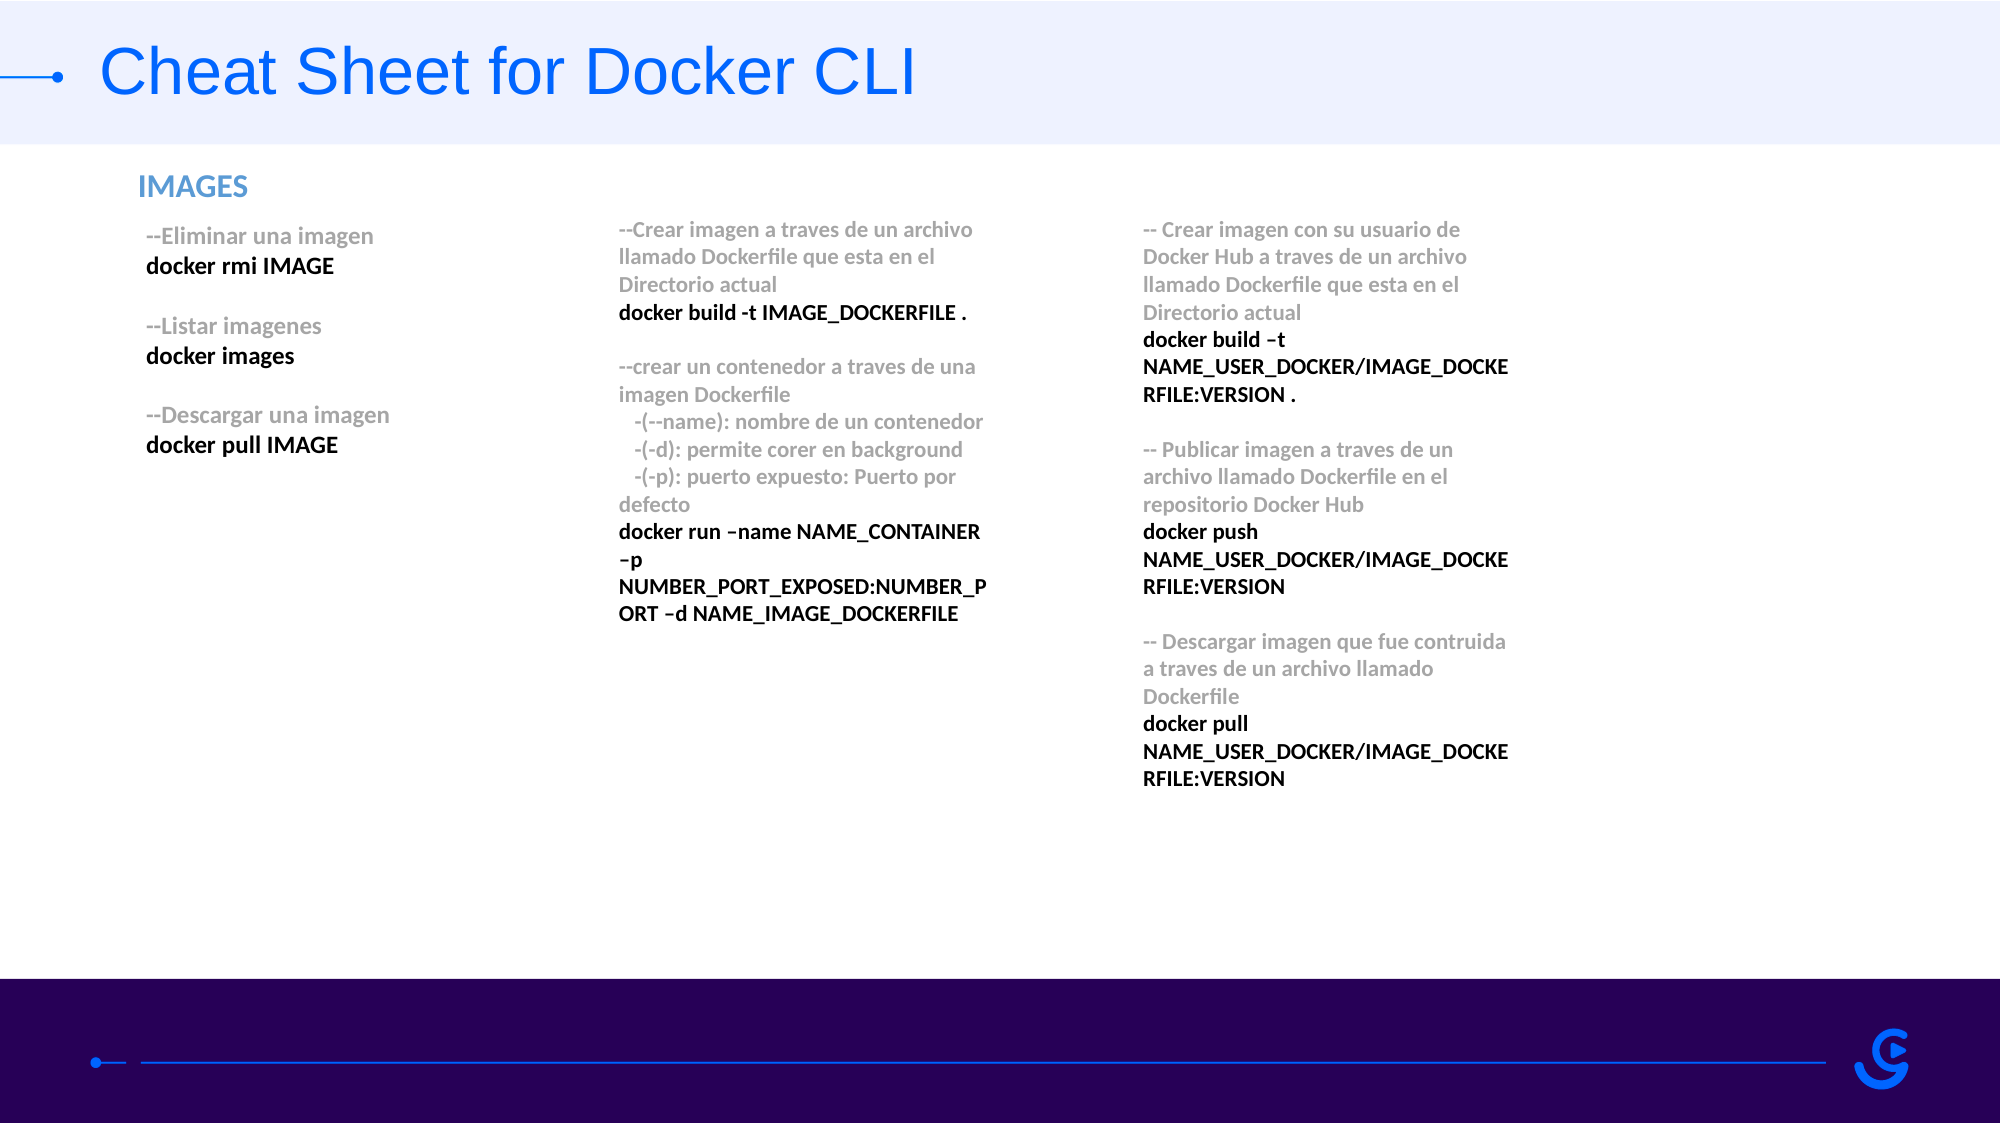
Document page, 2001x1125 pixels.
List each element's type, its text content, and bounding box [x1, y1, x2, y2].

text_box Cheat Sheet for Docker CLI [85, 20, 934, 116]
text_box --Crear imagen a traves de un archivo llamado Dockerfile que esta en el Directorio actual docker build -t IMAGE_DOCKERFILE . --crear un contenedor a traves de una imagen Dockerfile -(--name): nombre de un contenedor -(-d): permite corer en background -(-p): puerto expuesto: Puerto por defecto docker run –name NAME_CONTAINER –p NUMBER_PORT_EXPOSED:NUMBER_PORT –d NAME_IMAGE_DOCKERFILE [604, 207, 1009, 662]
text_box IMAGES [123, 156, 264, 212]
text_box --Eliminar una imagen docker rmi IMAGE --Listar imagenes docker images --Descargar una imagen docker pull IMAGE [131, 212, 536, 467]
picture [0, 1, 2000, 1123]
text_box -- Crear imagen con su usuario de Docker Hub a traves de un archivo llamado Dockerfile que esta en el Directorio actual docker build –t NAME_USER_DOCKER/IMAGE_DOCKERFILE:VERSION . -- Publicar imagen a traves de un archivo llamado Dockerfile en el repositorio Docker Hub docker push NAME_USER_DOCKER/IMAGE_DOCKERFILE:VERSION -- Descargar imagen que fue contruida a traves de un archivo llamado Dockerfile docker pull NAME_USER_DOCKER/IMAGE_DOCKERFILE:VERSION [1128, 207, 1533, 827]
